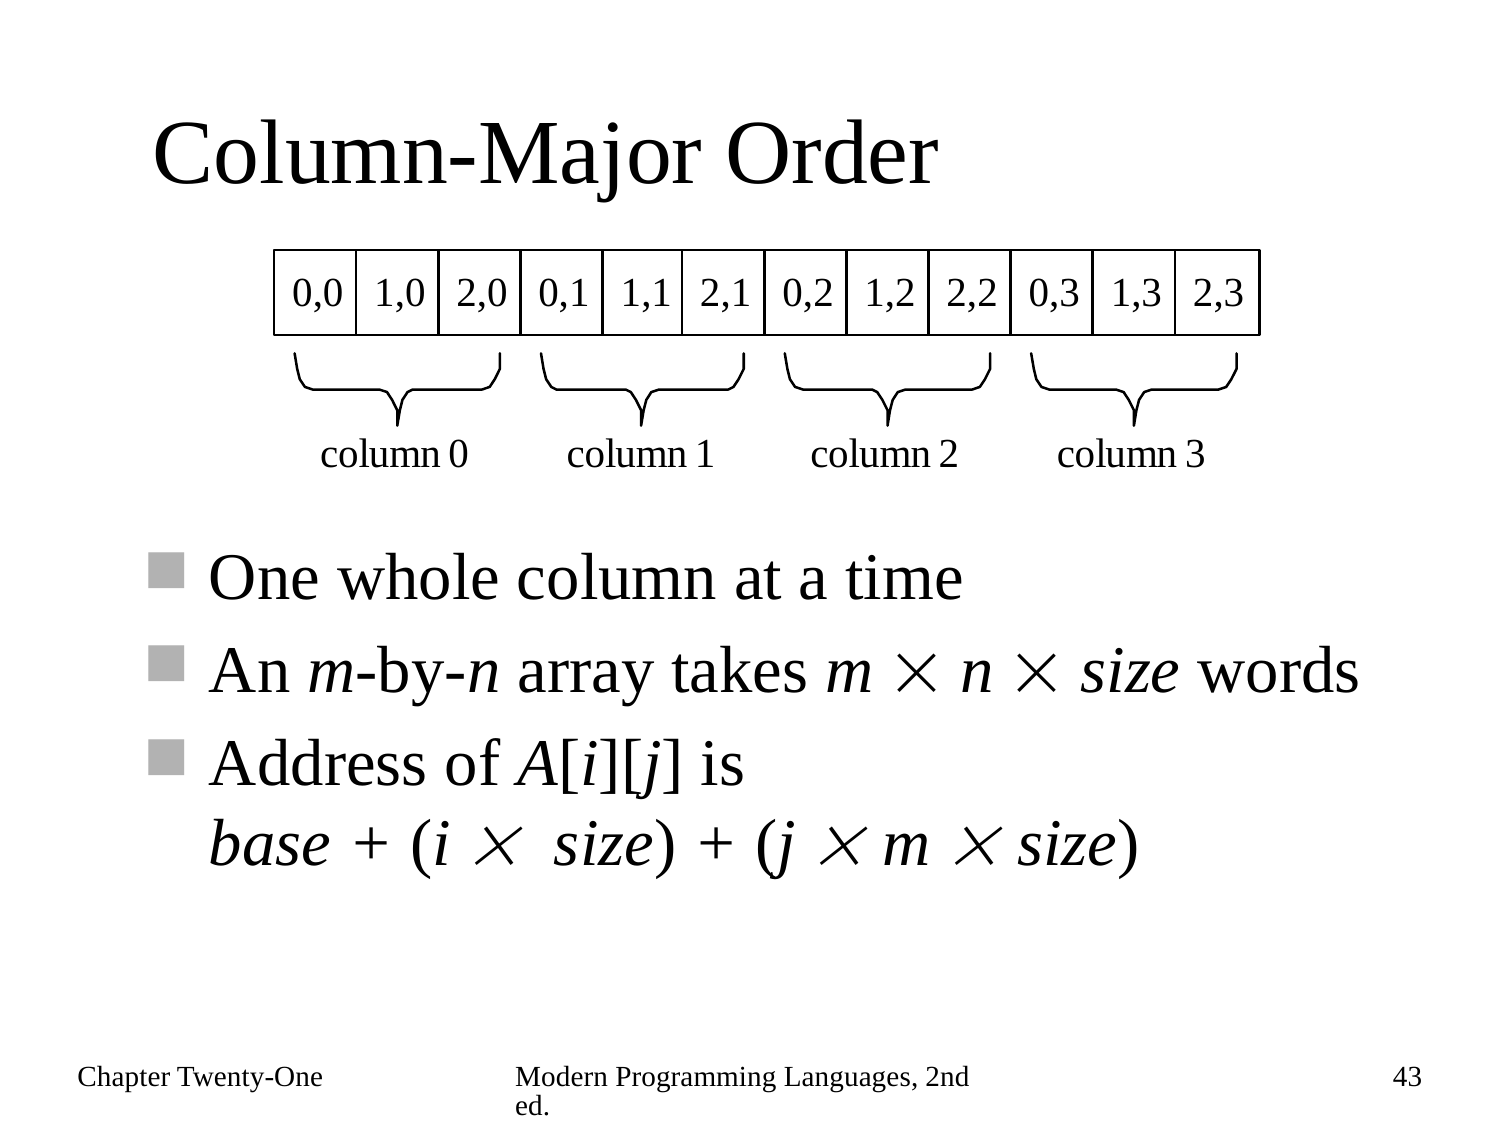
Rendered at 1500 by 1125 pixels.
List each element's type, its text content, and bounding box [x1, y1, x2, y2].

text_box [212, 249, 1276, 519]
slide_number Chapter Twenty-One [62, 1036, 401, 1113]
list One whole column at a time An m-by-n array takes m  n  size words Address of A[i][j] is base + (i  size) + (j  m  size) [137, 524, 1413, 963]
title Column-Major Order [137, 56, 1413, 238]
footer Modern Programming Languages, 2nd ed. [499, 1036, 1001, 1113]
slide_number 43 [1124, 1036, 1438, 1113]
